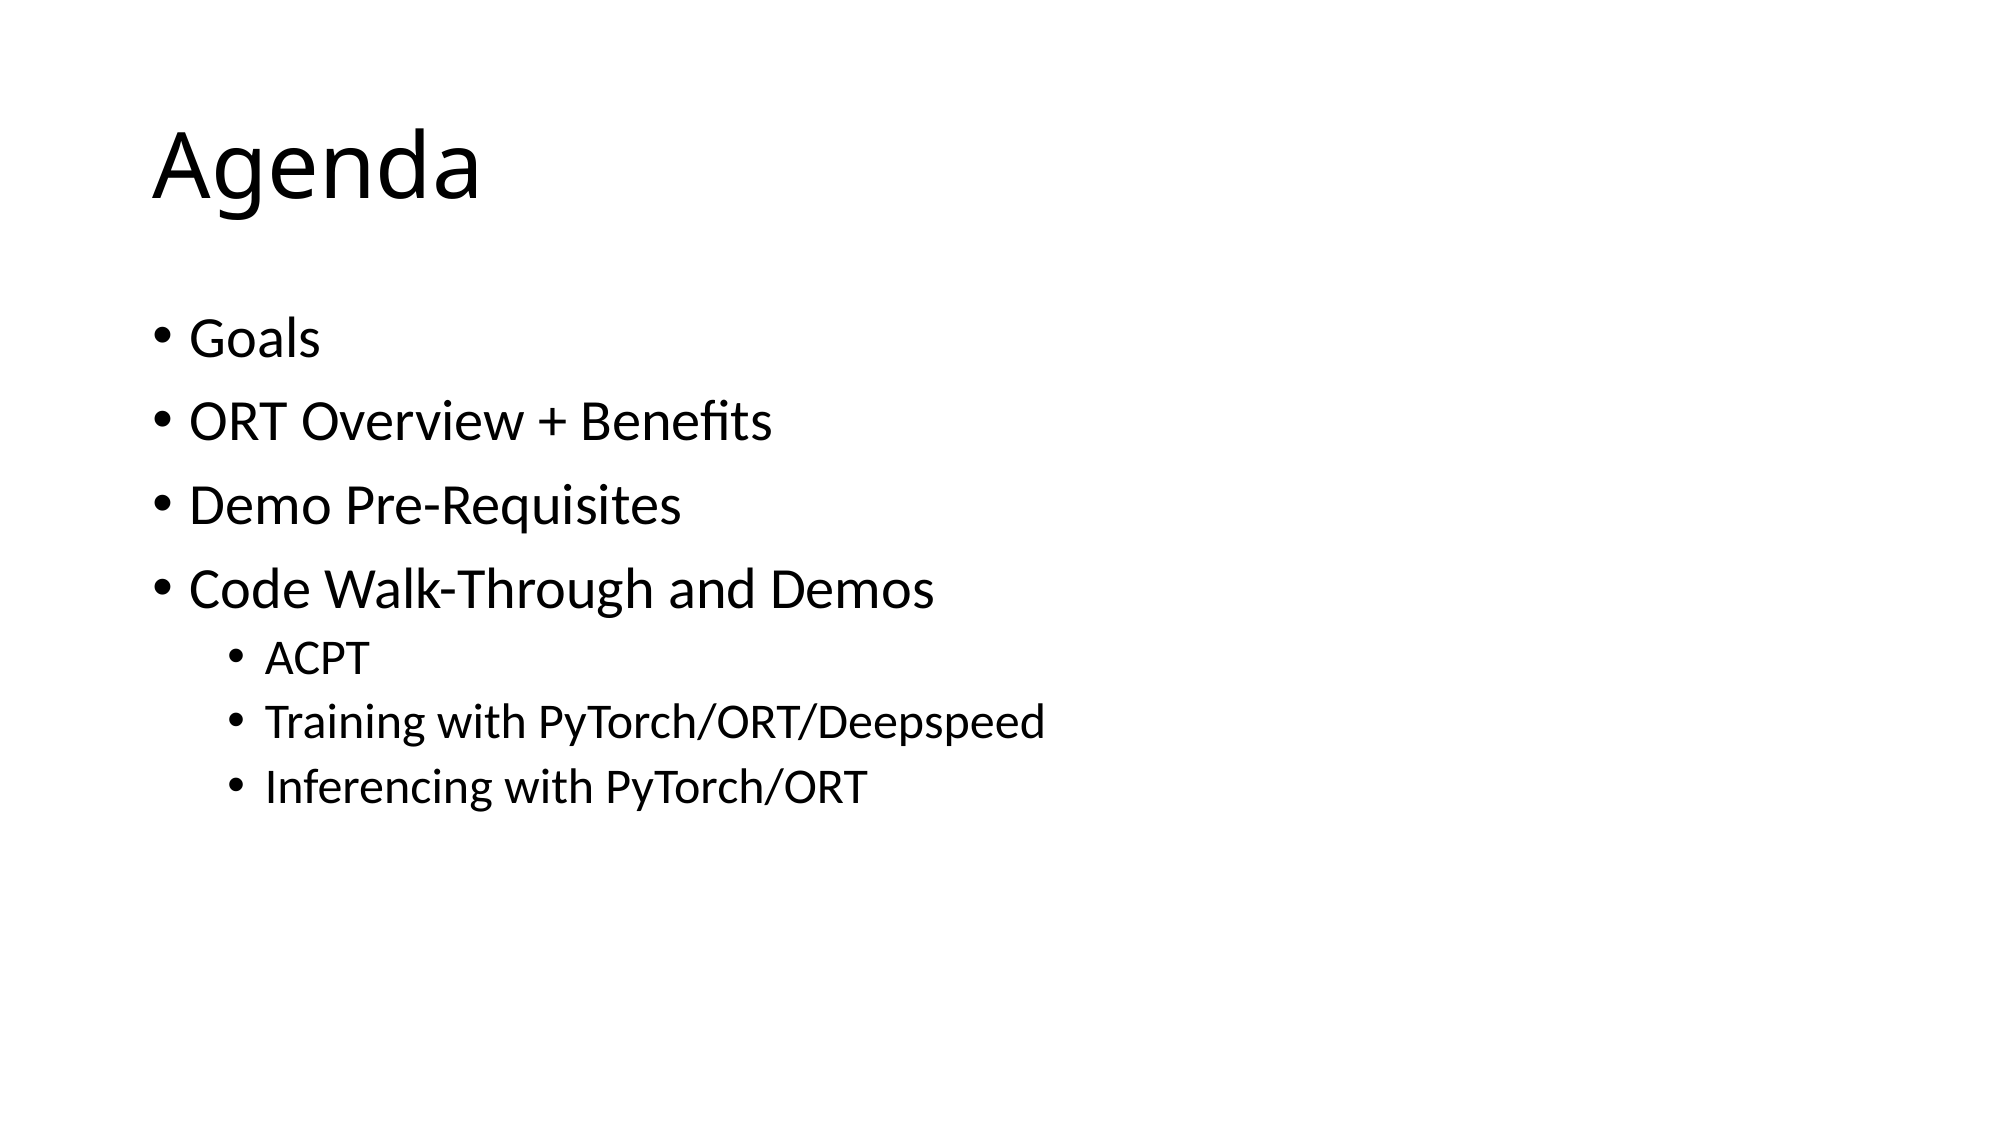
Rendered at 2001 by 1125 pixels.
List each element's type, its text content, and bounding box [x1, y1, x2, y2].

list Goals ORT Overview + Benefits Demo Pre-Requisites Code Walk-Through and Demos ACPT Training with PyTorch/ORT/Deepspeed Inferencing with PyTorch/ORT [137, 299, 1863, 1014]
title Agenda [137, 59, 1863, 278]
